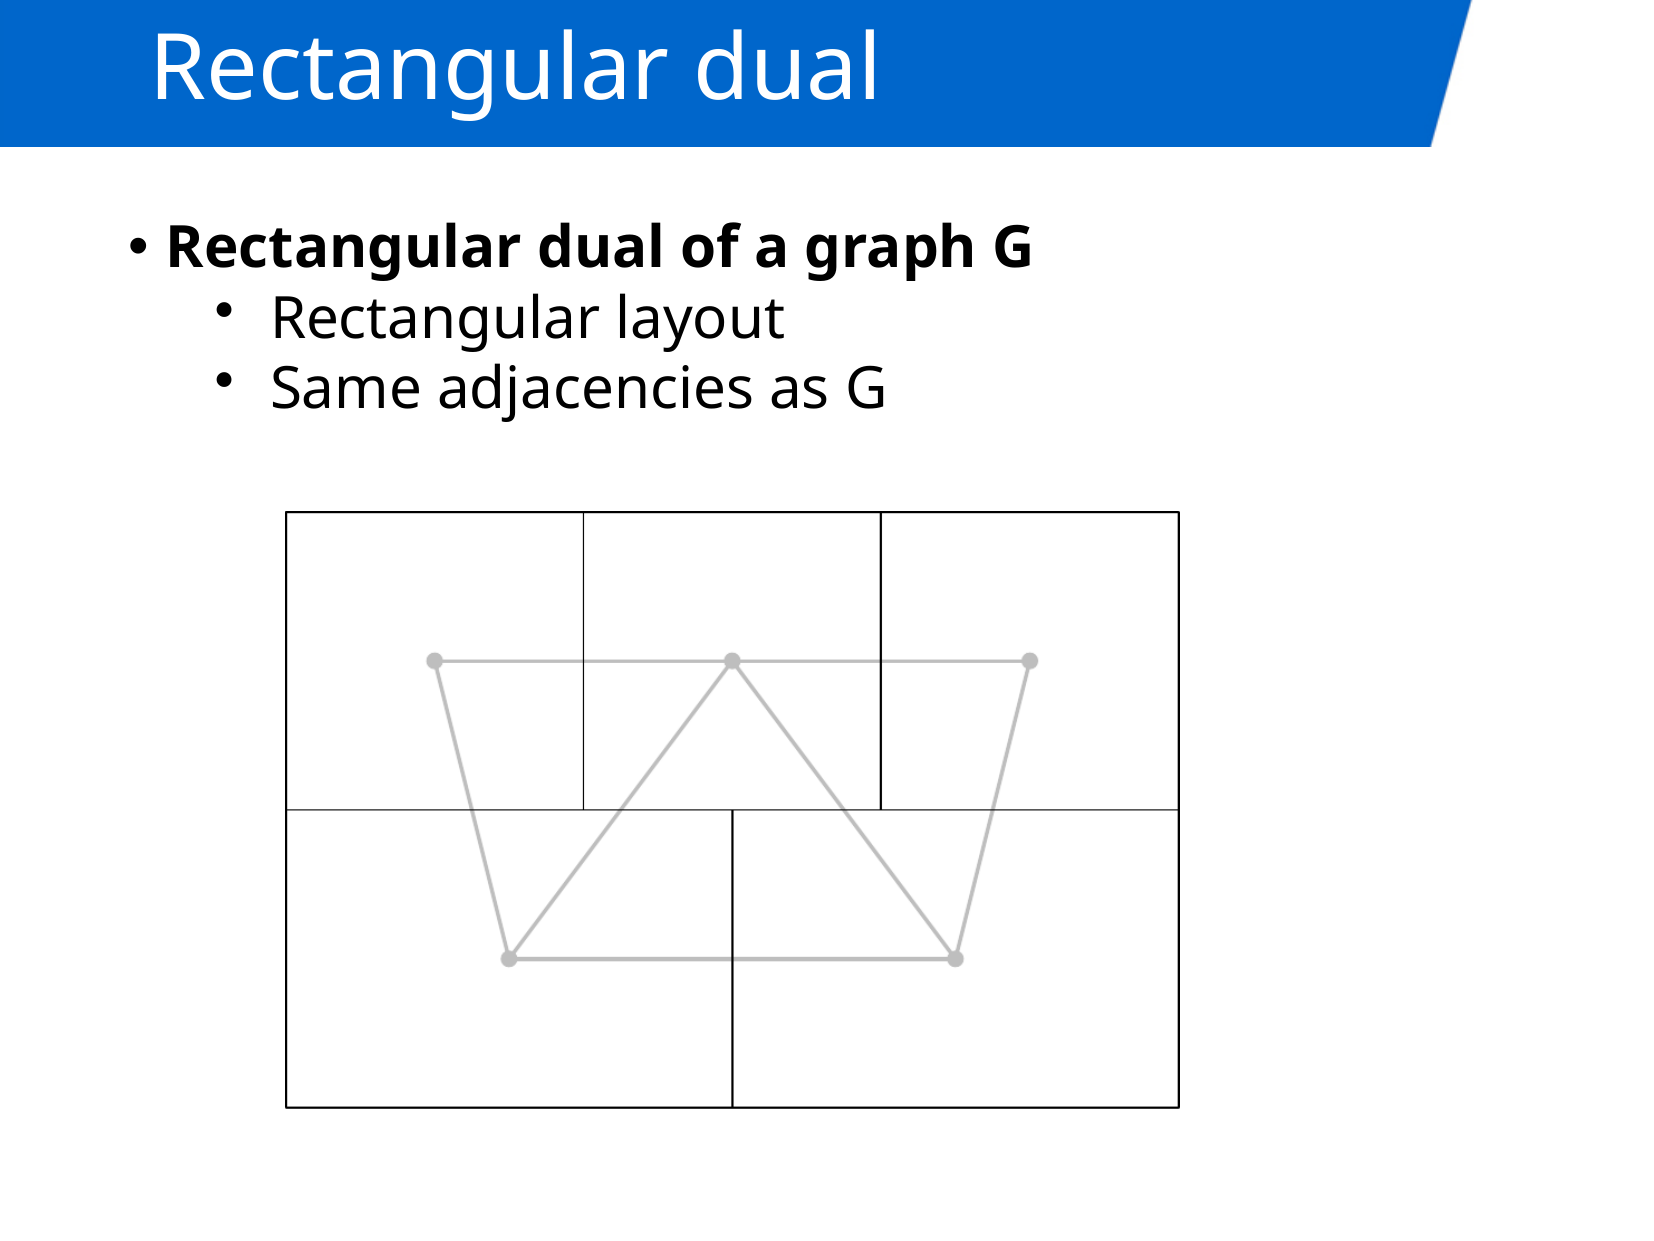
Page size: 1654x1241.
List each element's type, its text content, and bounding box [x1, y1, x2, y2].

picture [0, 0, 1474, 147]
picture [284, 511, 1181, 1111]
text_box Rectangular dual [134, 5, 1555, 135]
text_box Rectangular dual of a graph G Rectangular layout Same adjacencies as G [113, 209, 1540, 495]
